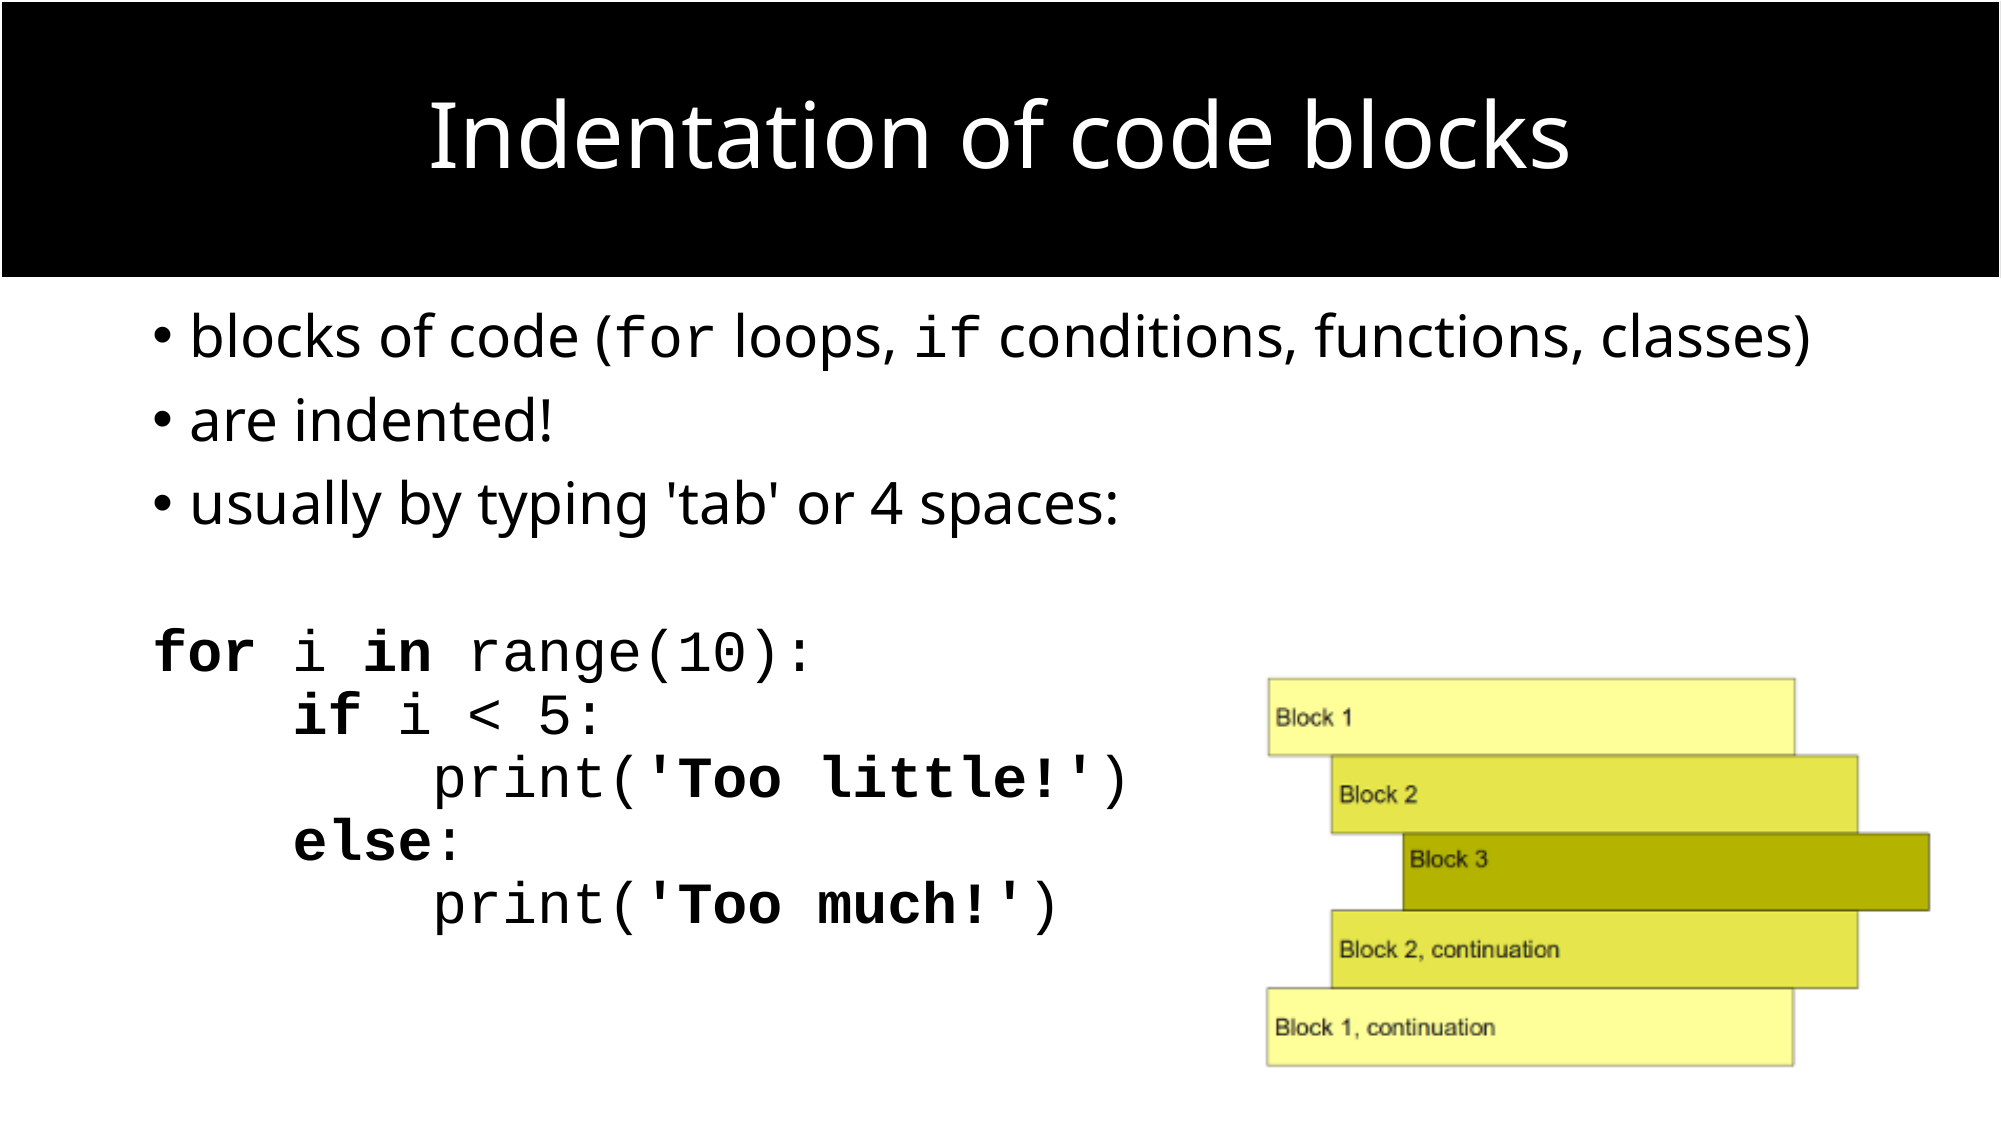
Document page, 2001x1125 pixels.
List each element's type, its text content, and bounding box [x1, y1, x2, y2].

picture [1258, 666, 1937, 1078]
title Indentation of code blocks [0, 0, 2000, 278]
list blocks of code (for loops, if conditions, functions, classes) are indented! usually by typing 'tab' or 4 spaces: for i in range(10): if i < 5: print('Too little!') else: print('Too much!') [137, 299, 1863, 1014]
